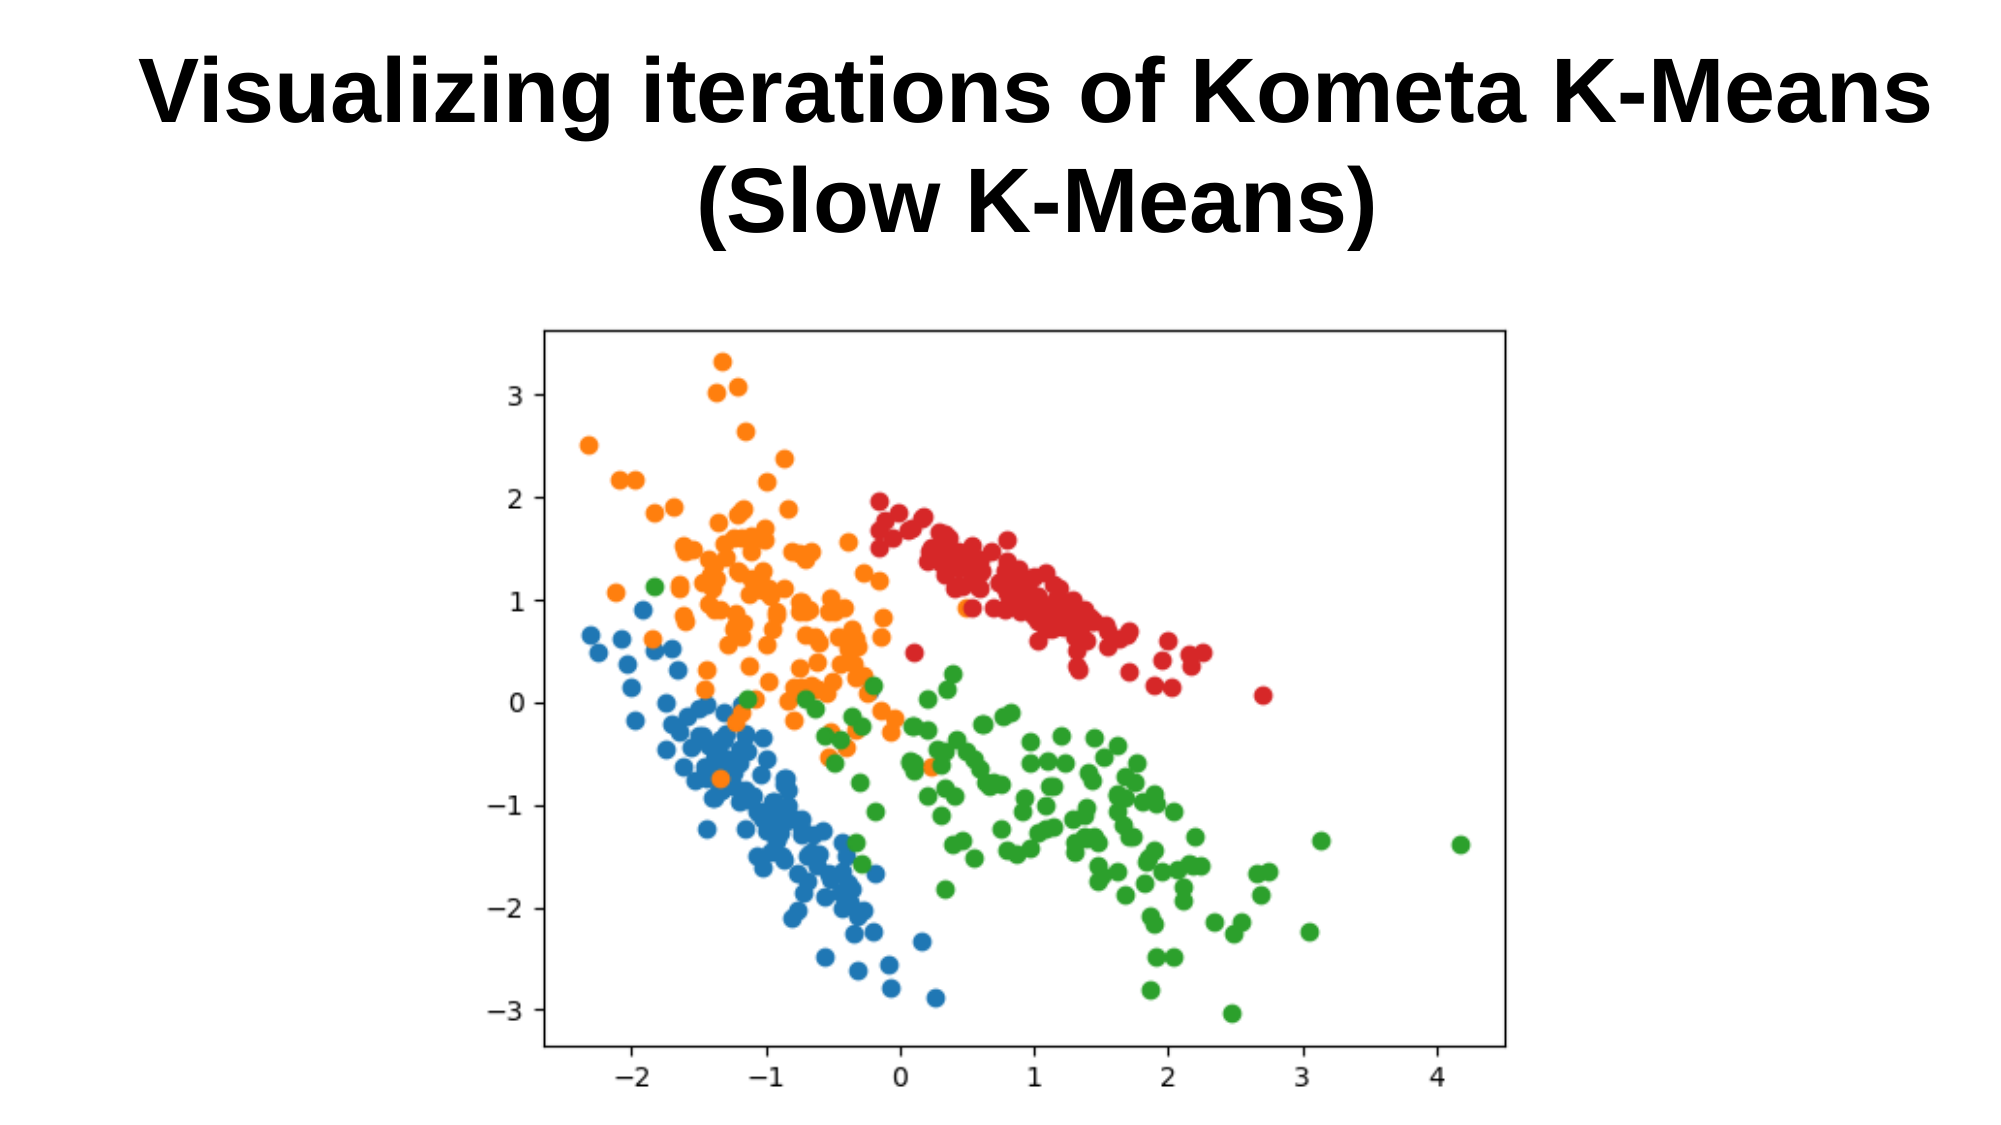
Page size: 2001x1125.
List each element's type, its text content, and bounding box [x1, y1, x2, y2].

text_box Visualizing iterations of Kometa K-Means (Slow K-Means) [123, 23, 1951, 259]
picture [473, 315, 1521, 1095]
